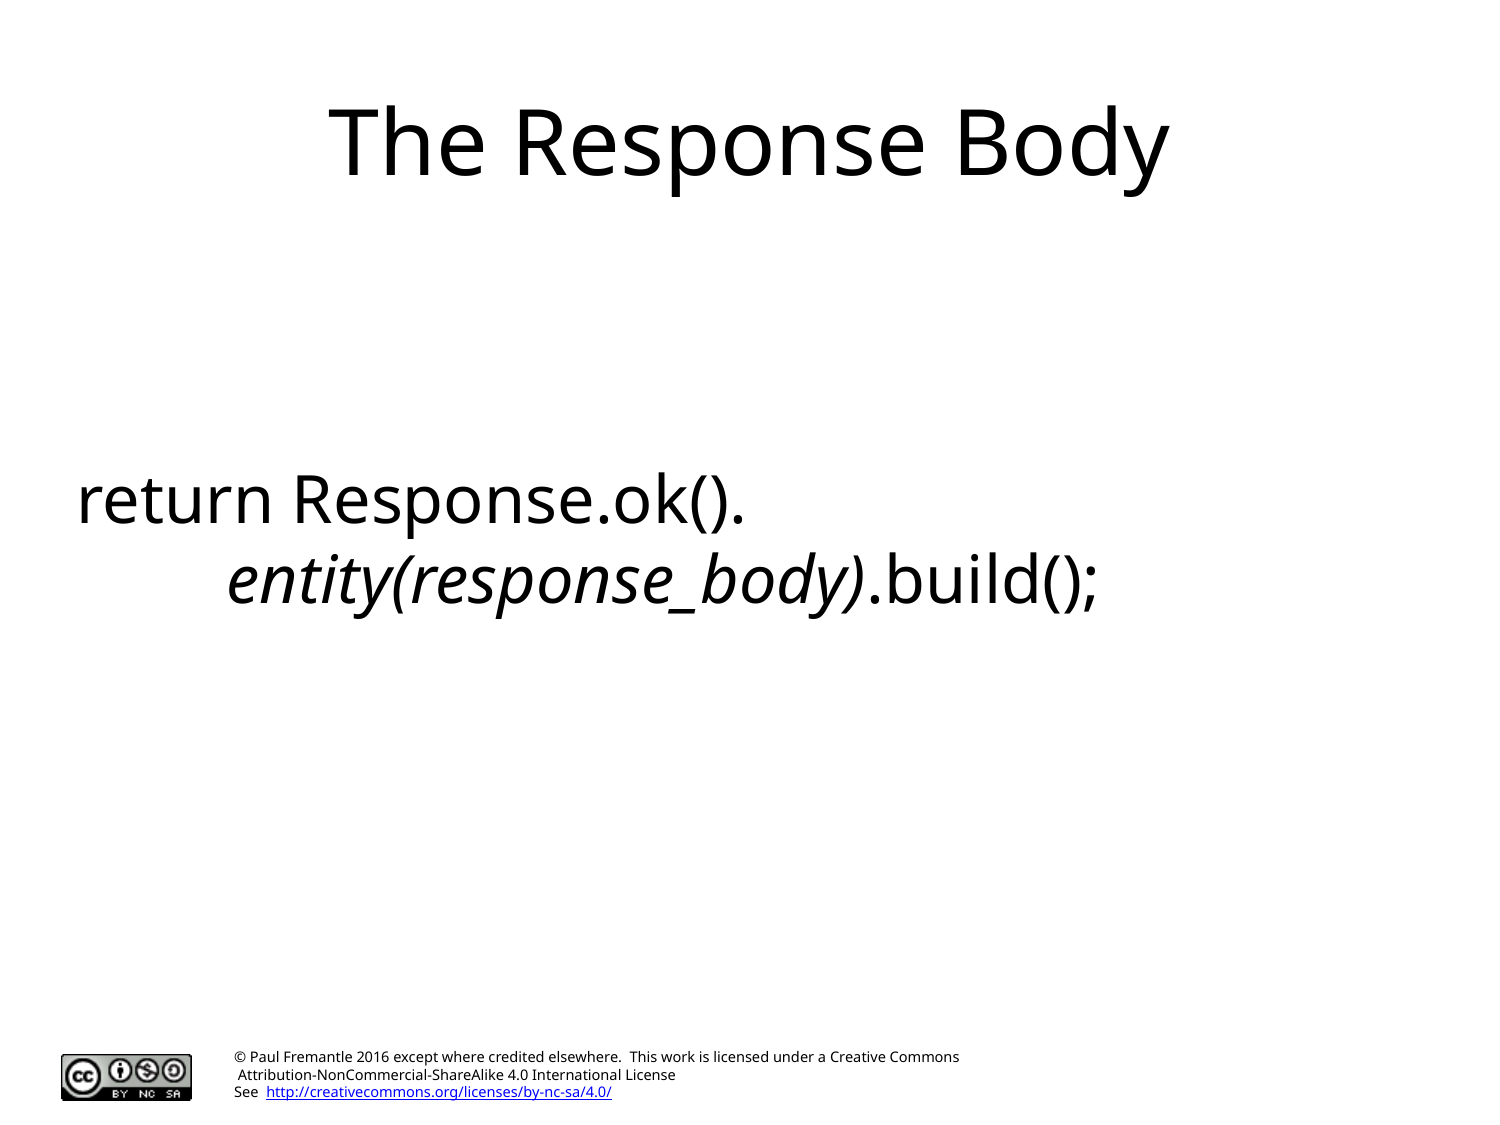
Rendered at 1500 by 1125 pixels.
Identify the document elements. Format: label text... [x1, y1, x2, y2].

list return Response.ok(). entity(response_body).build(); [61, 262, 1412, 1005]
title The Response Body [75, 45, 1425, 233]
picture [61, 1054, 192, 1101]
